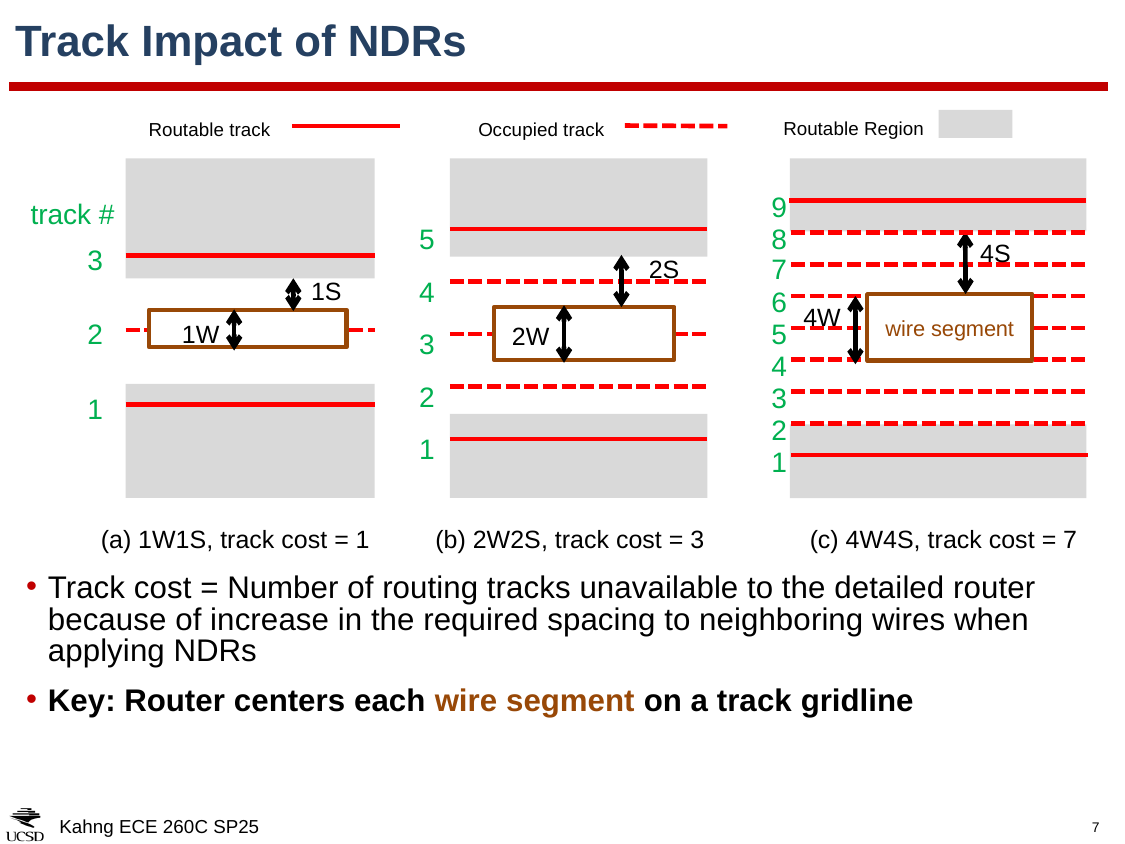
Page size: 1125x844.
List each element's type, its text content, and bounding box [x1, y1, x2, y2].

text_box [9, 109, 1098, 562]
footer Kahng ECE 260C SP25 [44, 807, 305, 840]
title Track Impact of NDRs [0, 4, 1124, 85]
list Track cost = Number of routing tracks unavailable to the detailed router because of increase in the required spacing to neighboring wires when applying NDRs Key: Router centers each wire segment on a track gridline [10, 565, 1115, 799]
picture [4, 805, 45, 844]
